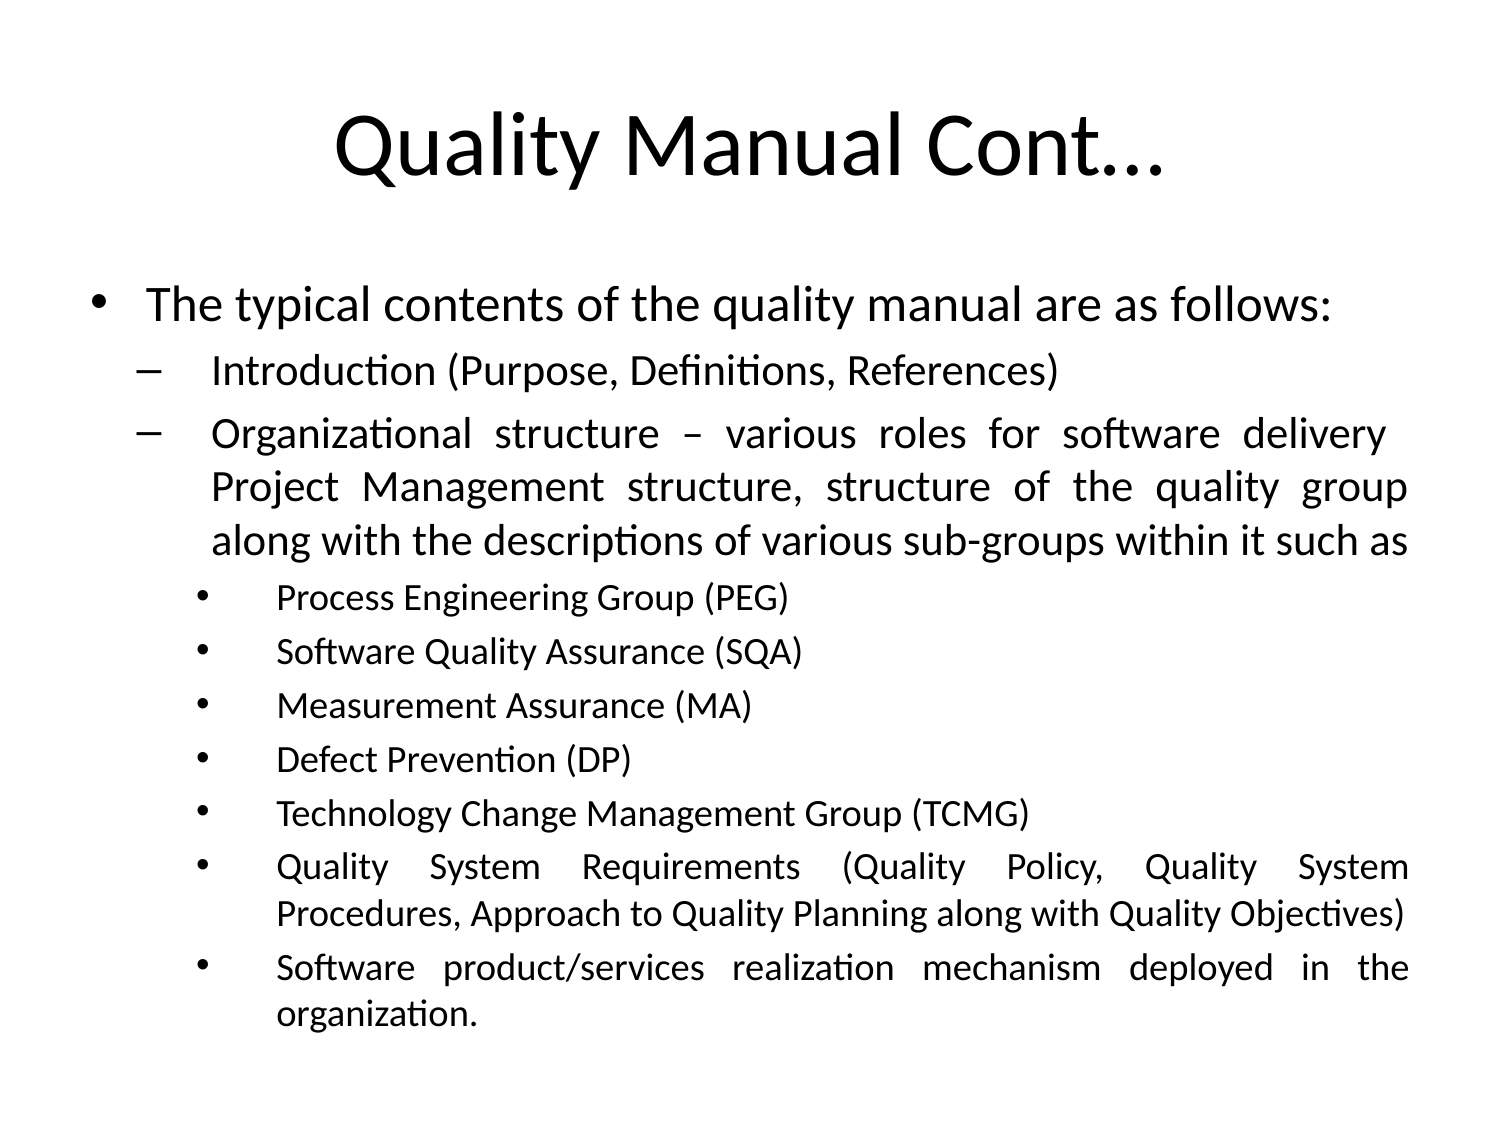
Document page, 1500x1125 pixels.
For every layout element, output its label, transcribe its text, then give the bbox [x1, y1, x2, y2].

title Quality Manual Cont… [75, 45, 1425, 233]
list The typical contents of the quality manual are as follows: Introduction (Purpose, Definitions, References) Organizational structure – various roles for software delivery Project Management structure, structure of the quality group along with the descriptions of various sub-groups within it such as Process Engineering Group (PEG) Software Quality Assurance (SQA) Measurement Assurance (MA) Defect Prevention (DP) Technology Change Management Group (TCMG) Quality System Requirements (Quality Policy, Quality System Procedures, Approach to Quality Planning along with Quality Objectives) Software product/services realization mechanism deployed in the organization. [75, 262, 1425, 1050]
